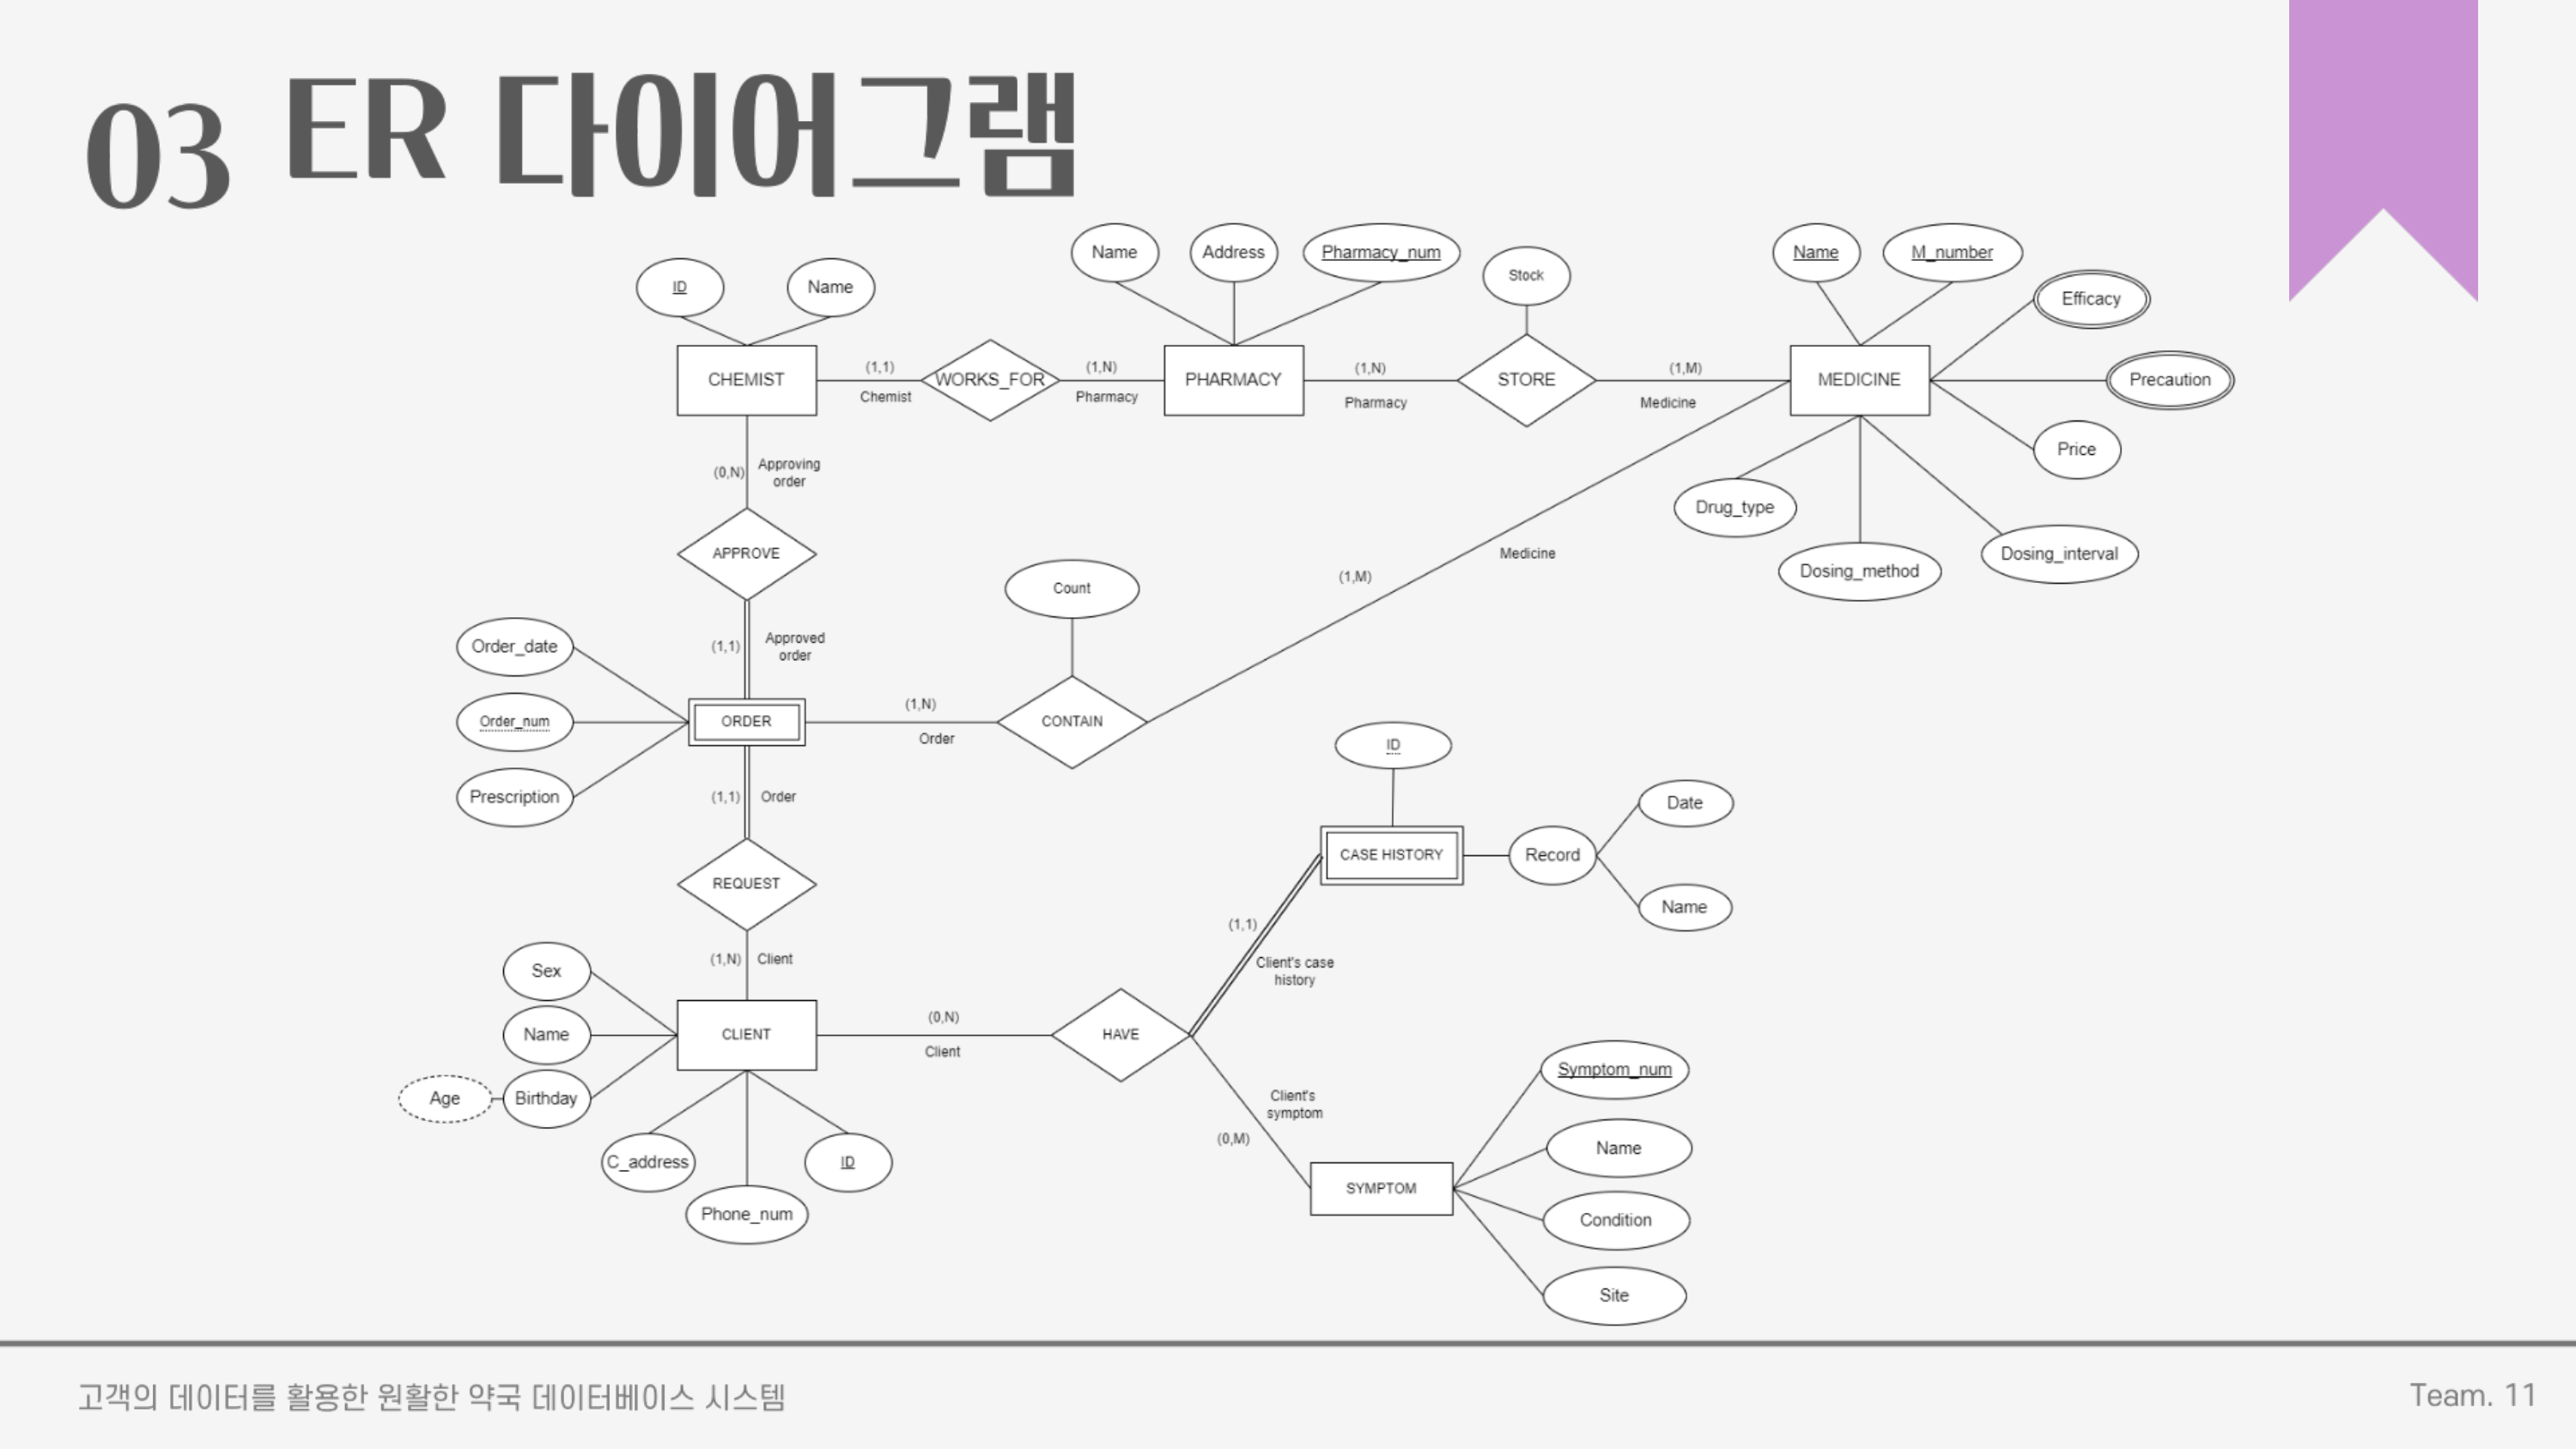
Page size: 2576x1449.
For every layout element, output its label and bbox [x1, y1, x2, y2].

picture [1909, 1370, 2552, 1428]
text_box [2295, 1331, 2576, 1356]
picture [62, 18, 1146, 301]
text_box [0, 1331, 336, 1356]
text_box [2289, 0, 2478, 303]
text_box [61, 1374, 2539, 1419]
picture [57, 1373, 800, 1431]
text_box [340, 166, 2293, 1384]
